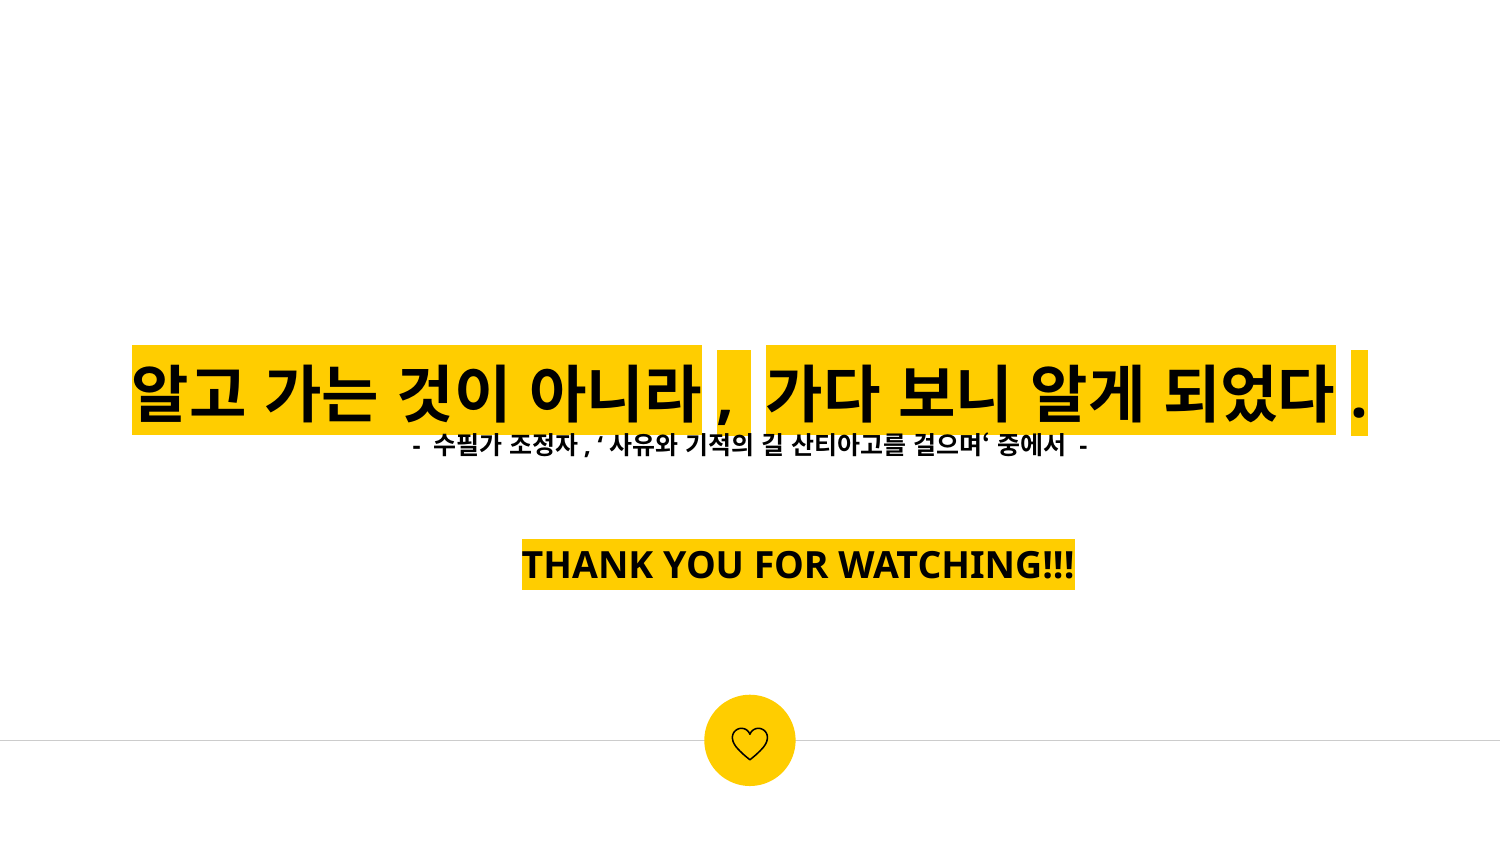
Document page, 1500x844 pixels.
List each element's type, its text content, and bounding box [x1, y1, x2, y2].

title 알고 가는 것이 아니라, 가다 보니 알게 되었다. - 수필가 조정자, ‘사유와 기적의 길 산티아고를 걸으며‘ 중에서 - [48, 247, 1452, 475]
text_box THANK YOU FOR WATCHING!!! [250, 518, 1347, 602]
